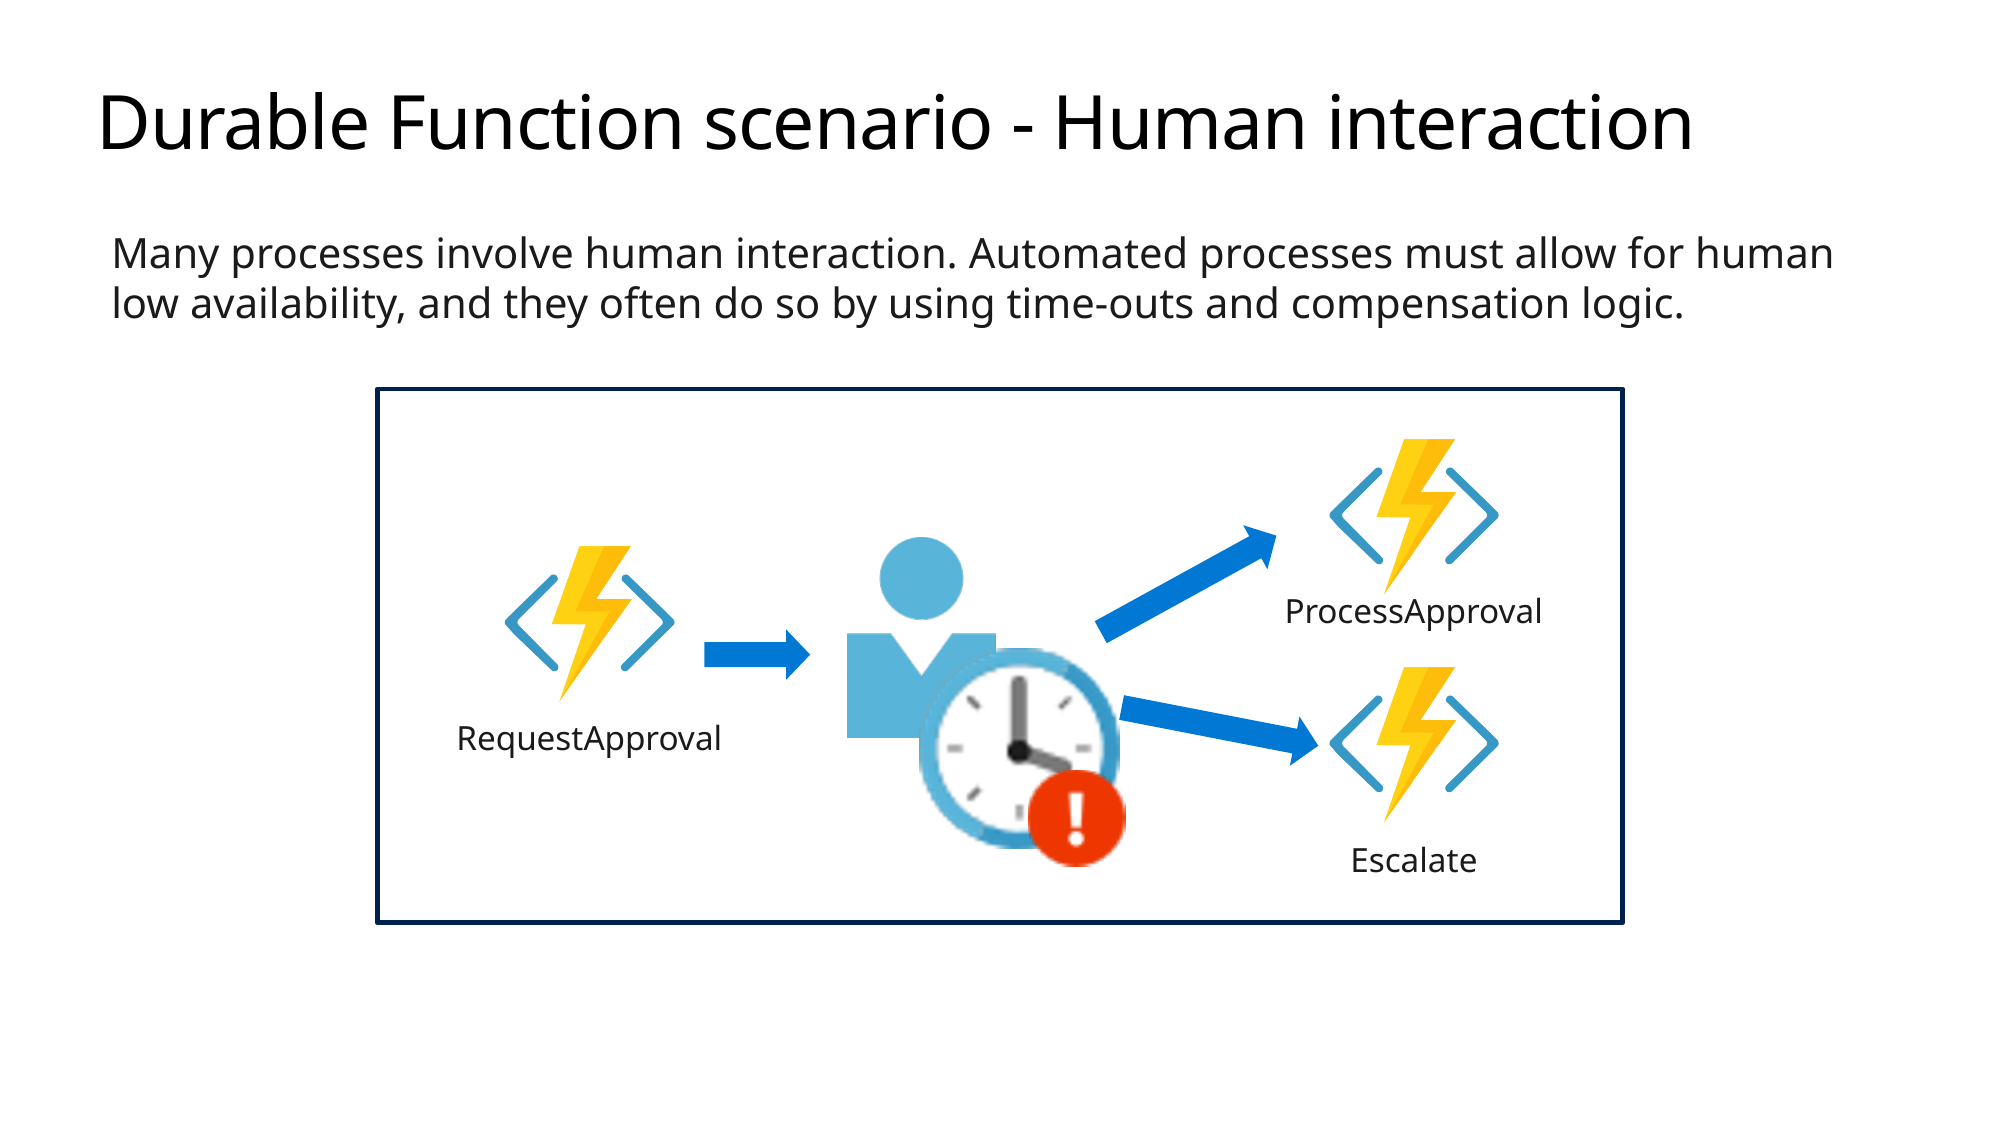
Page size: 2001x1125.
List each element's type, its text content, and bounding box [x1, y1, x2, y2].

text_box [376, 388, 1623, 924]
title Durable Function scenario - Human interaction [96, 75, 1904, 166]
text_box Many processes involve human interaction. Automated processes must allow for human low availability, and they often do so by using time-outs and compensation logic. [96, 219, 1904, 335]
